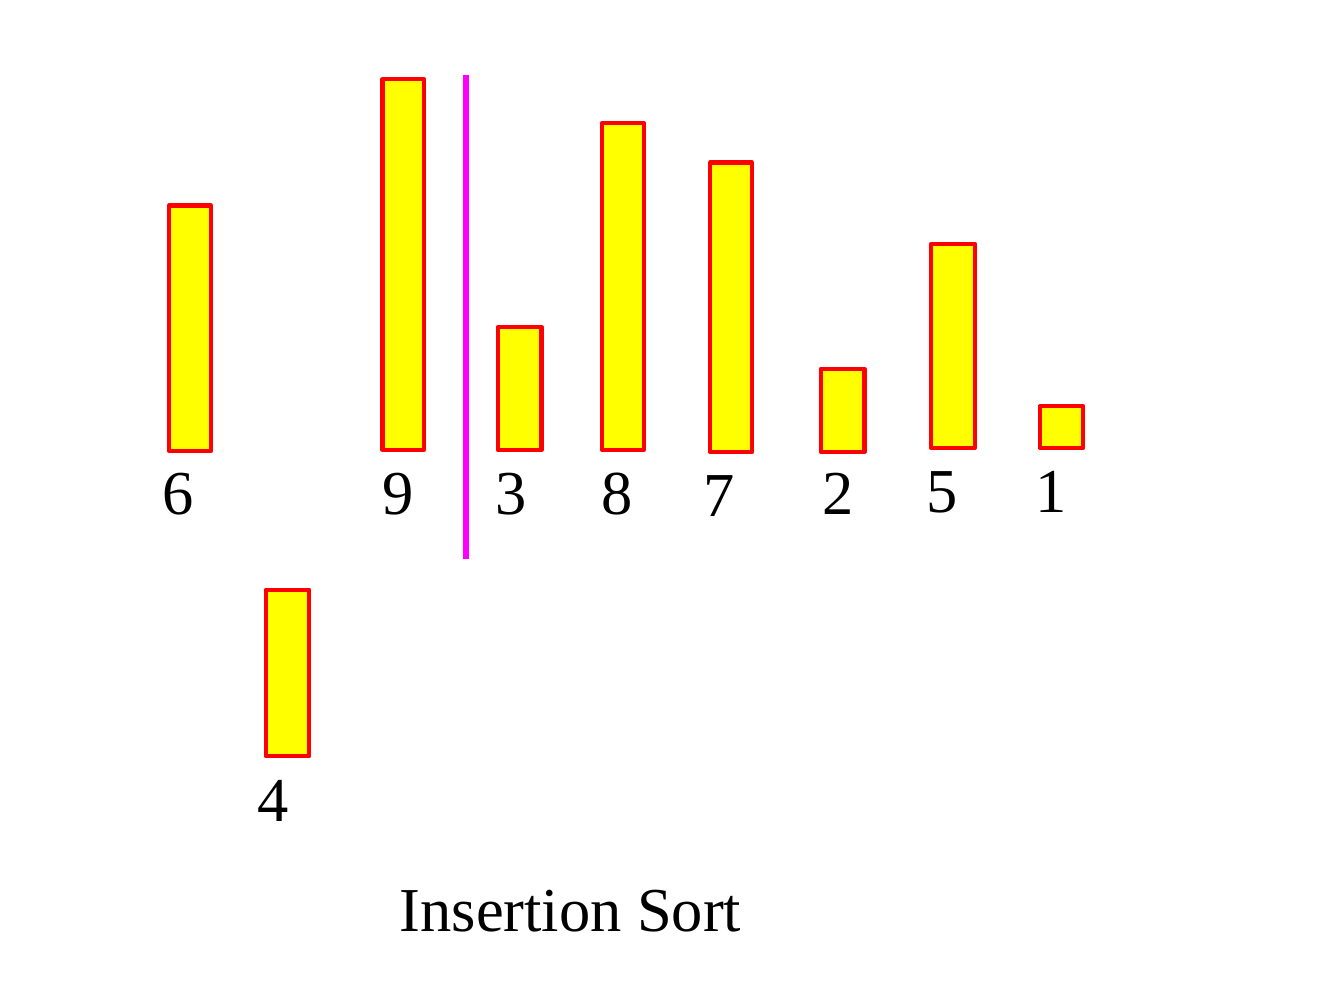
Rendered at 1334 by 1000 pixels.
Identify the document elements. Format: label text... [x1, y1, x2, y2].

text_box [158, 205, 212, 529]
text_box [1030, 405, 1084, 528]
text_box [378, 78, 425, 530]
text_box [252, 589, 310, 836]
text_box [597, 122, 644, 530]
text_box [818, 368, 865, 530]
text_box Insertion Sort [396, 865, 745, 948]
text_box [922, 243, 976, 528]
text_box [491, 326, 542, 530]
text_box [699, 162, 753, 532]
